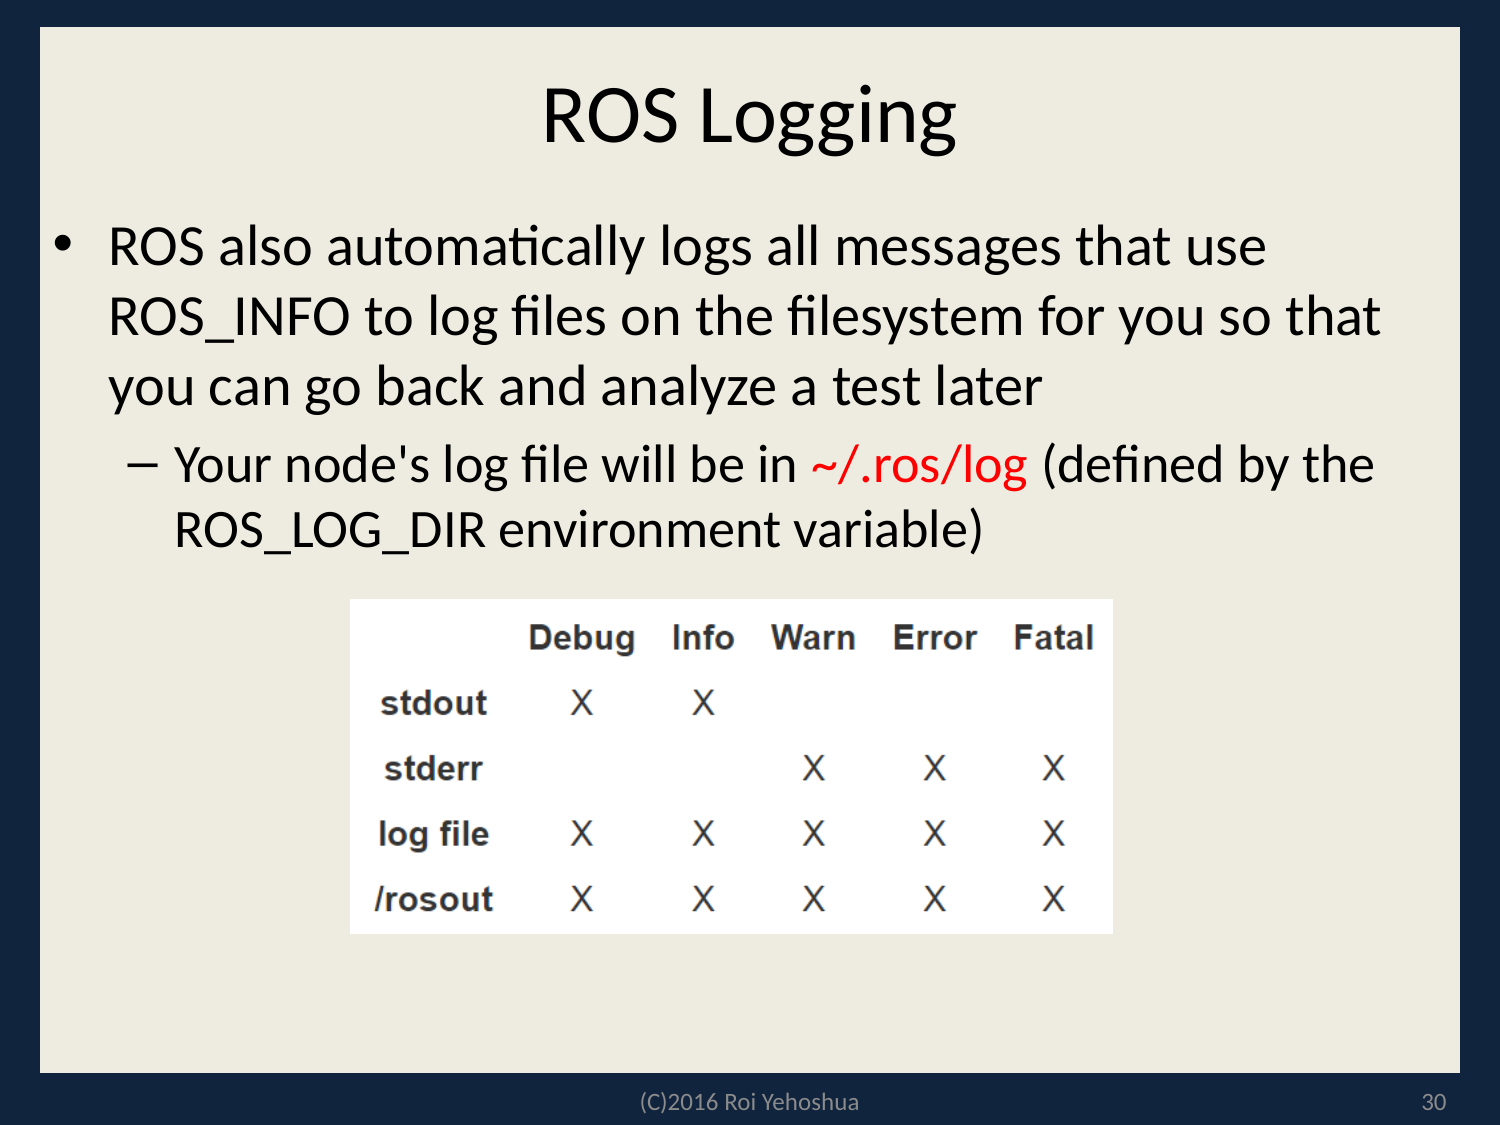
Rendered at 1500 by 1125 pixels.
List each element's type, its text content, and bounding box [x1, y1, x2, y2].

slide_number 30 [1111, 1074, 1462, 1125]
picture [349, 599, 1113, 934]
list ROS also automatically logs all messages that use ROS_INFO to log files on the filesystem for you so that you can go back and analyze a test later Your node's log file will be in ~/.ros/log (defined by the ROS_LOG_DIR environment variable) [37, 200, 1463, 1080]
footer (C)2016 Roi Yehoshua [512, 1074, 988, 1125]
title ROS Logging [37, 31, 1463, 188]
